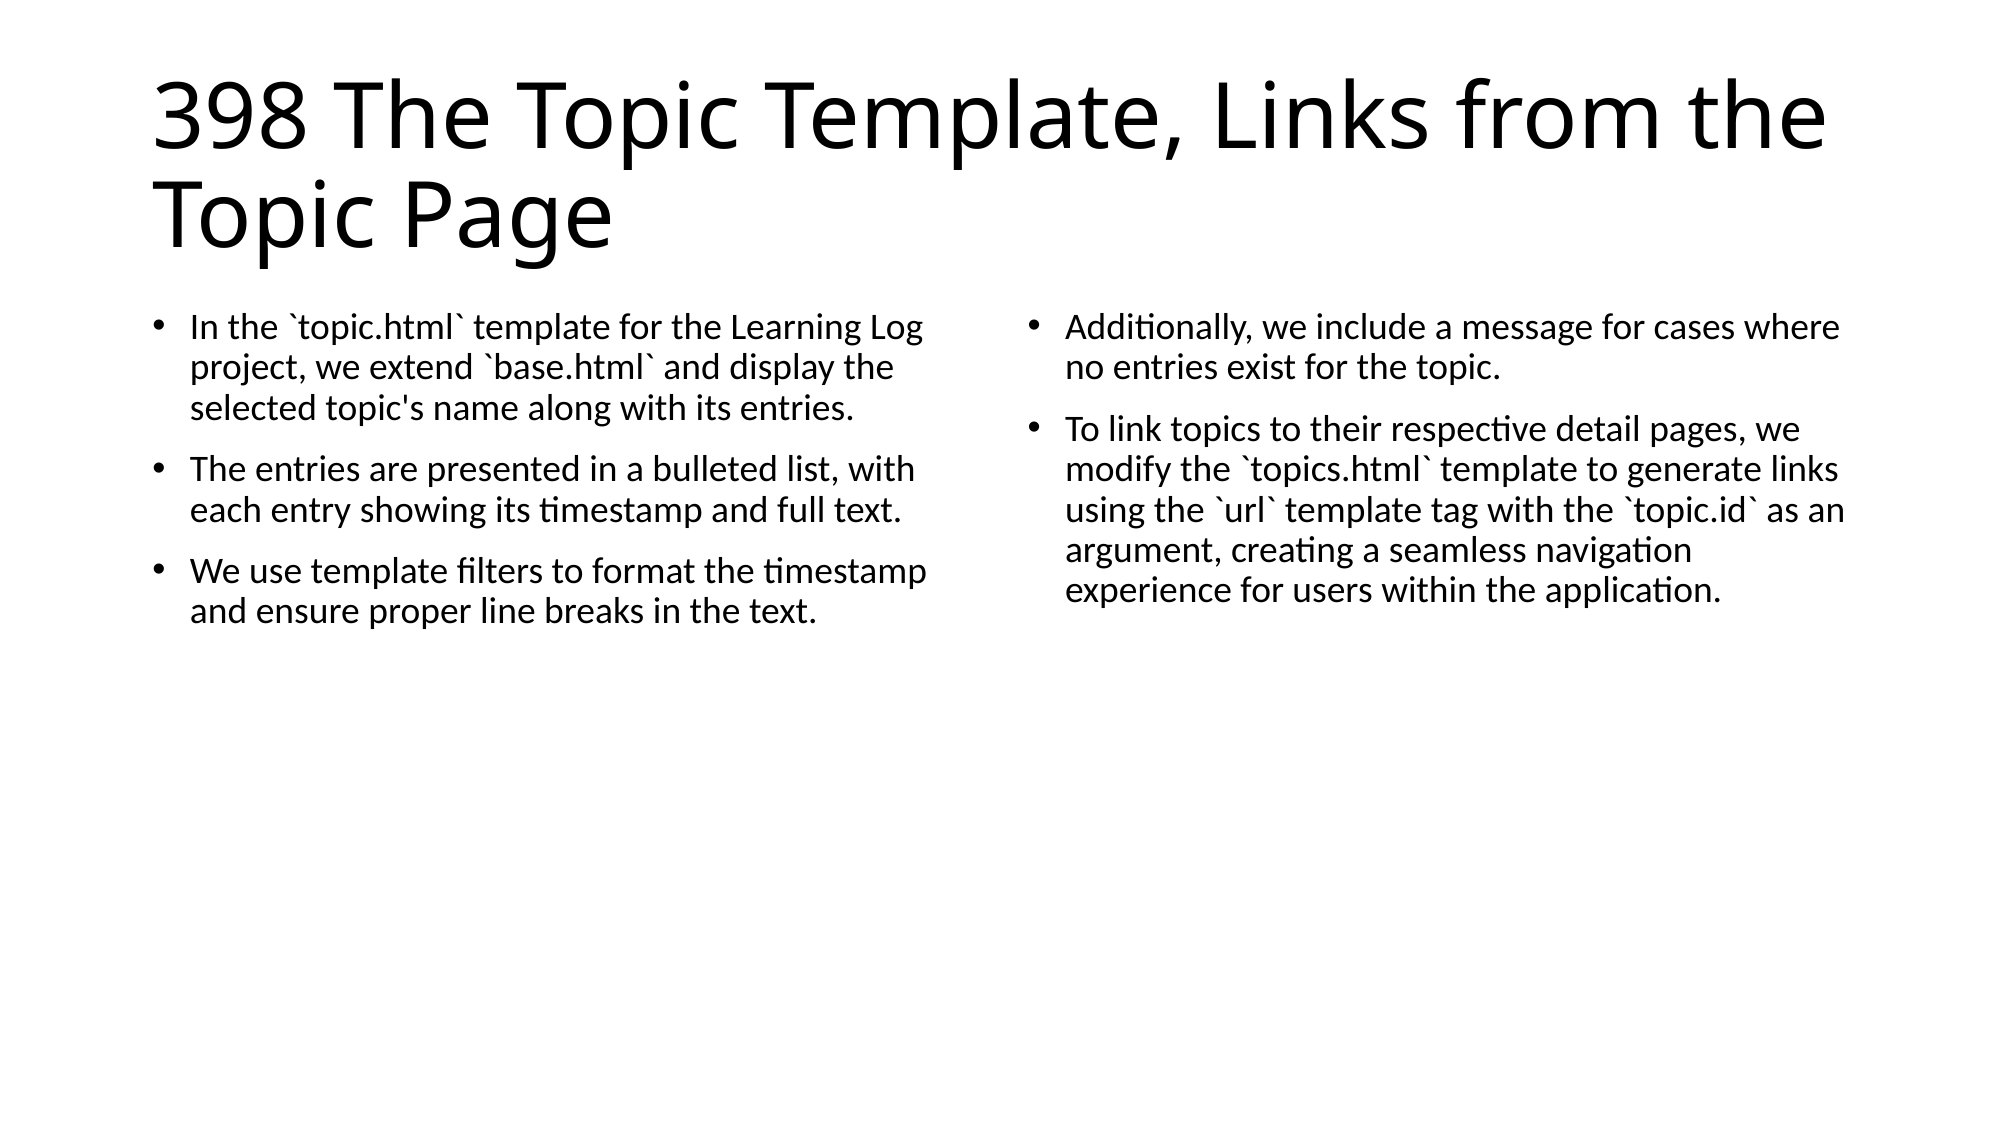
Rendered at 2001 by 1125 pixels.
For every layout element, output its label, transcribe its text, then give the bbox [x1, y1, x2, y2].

title 398 The Topic Template, Links from the Topic Page [137, 59, 1863, 278]
list In the `topic.html` template for the Learning Log project, we extend `base.html` and display the selected topic's name along with its entries. The entries are presented in a bulleted list, with each entry showing its timestamp and full text. We use template filters to format the timestamp and ensure proper line breaks in the text. [137, 299, 988, 1014]
list Additionally, we include a message for cases where no entries exist for the topic. To link topics to their respective detail pages, we modify the `topics.html` template to generate links using the `url` template tag with the `topic.id` as an argument, creating a seamless navigation experience for users within the application. [1012, 299, 1863, 1014]
